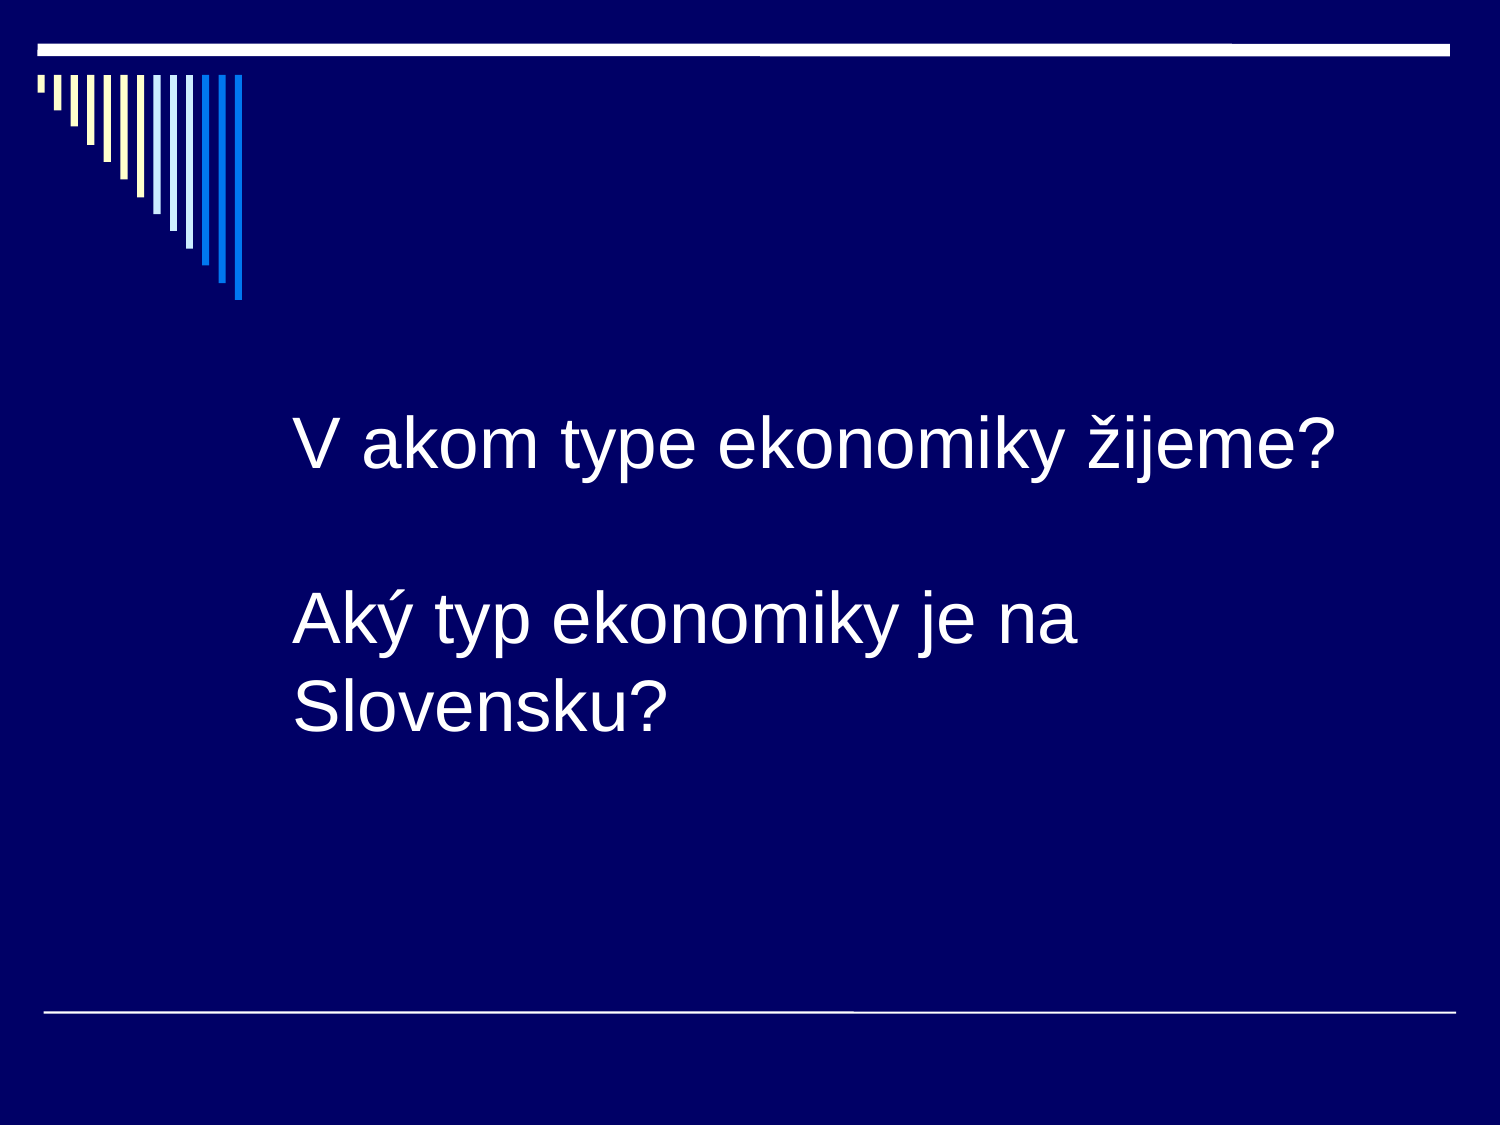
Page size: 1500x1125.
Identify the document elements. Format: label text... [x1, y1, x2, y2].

title V akom type ekonomiky žijeme? Aký typ ekonomiky je na Slovensku? [277, 420, 1428, 634]
